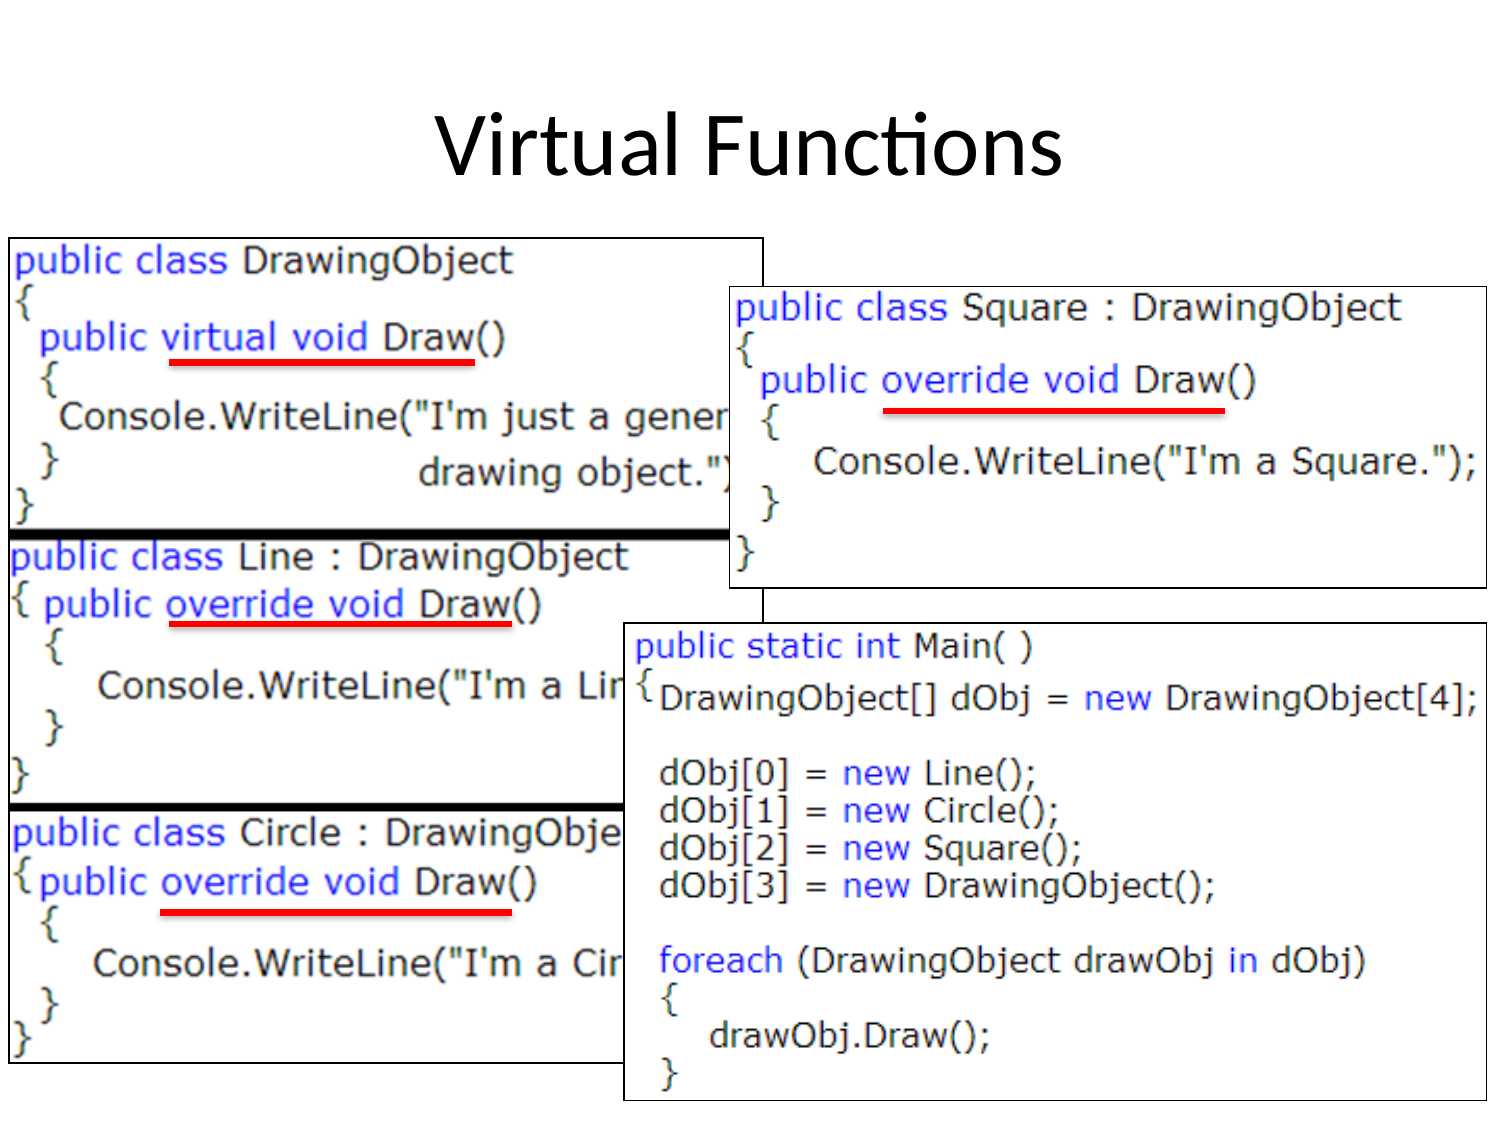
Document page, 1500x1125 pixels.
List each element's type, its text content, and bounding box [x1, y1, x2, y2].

title Virtual Functions [75, 45, 1425, 233]
picture [9, 238, 1486, 1101]
